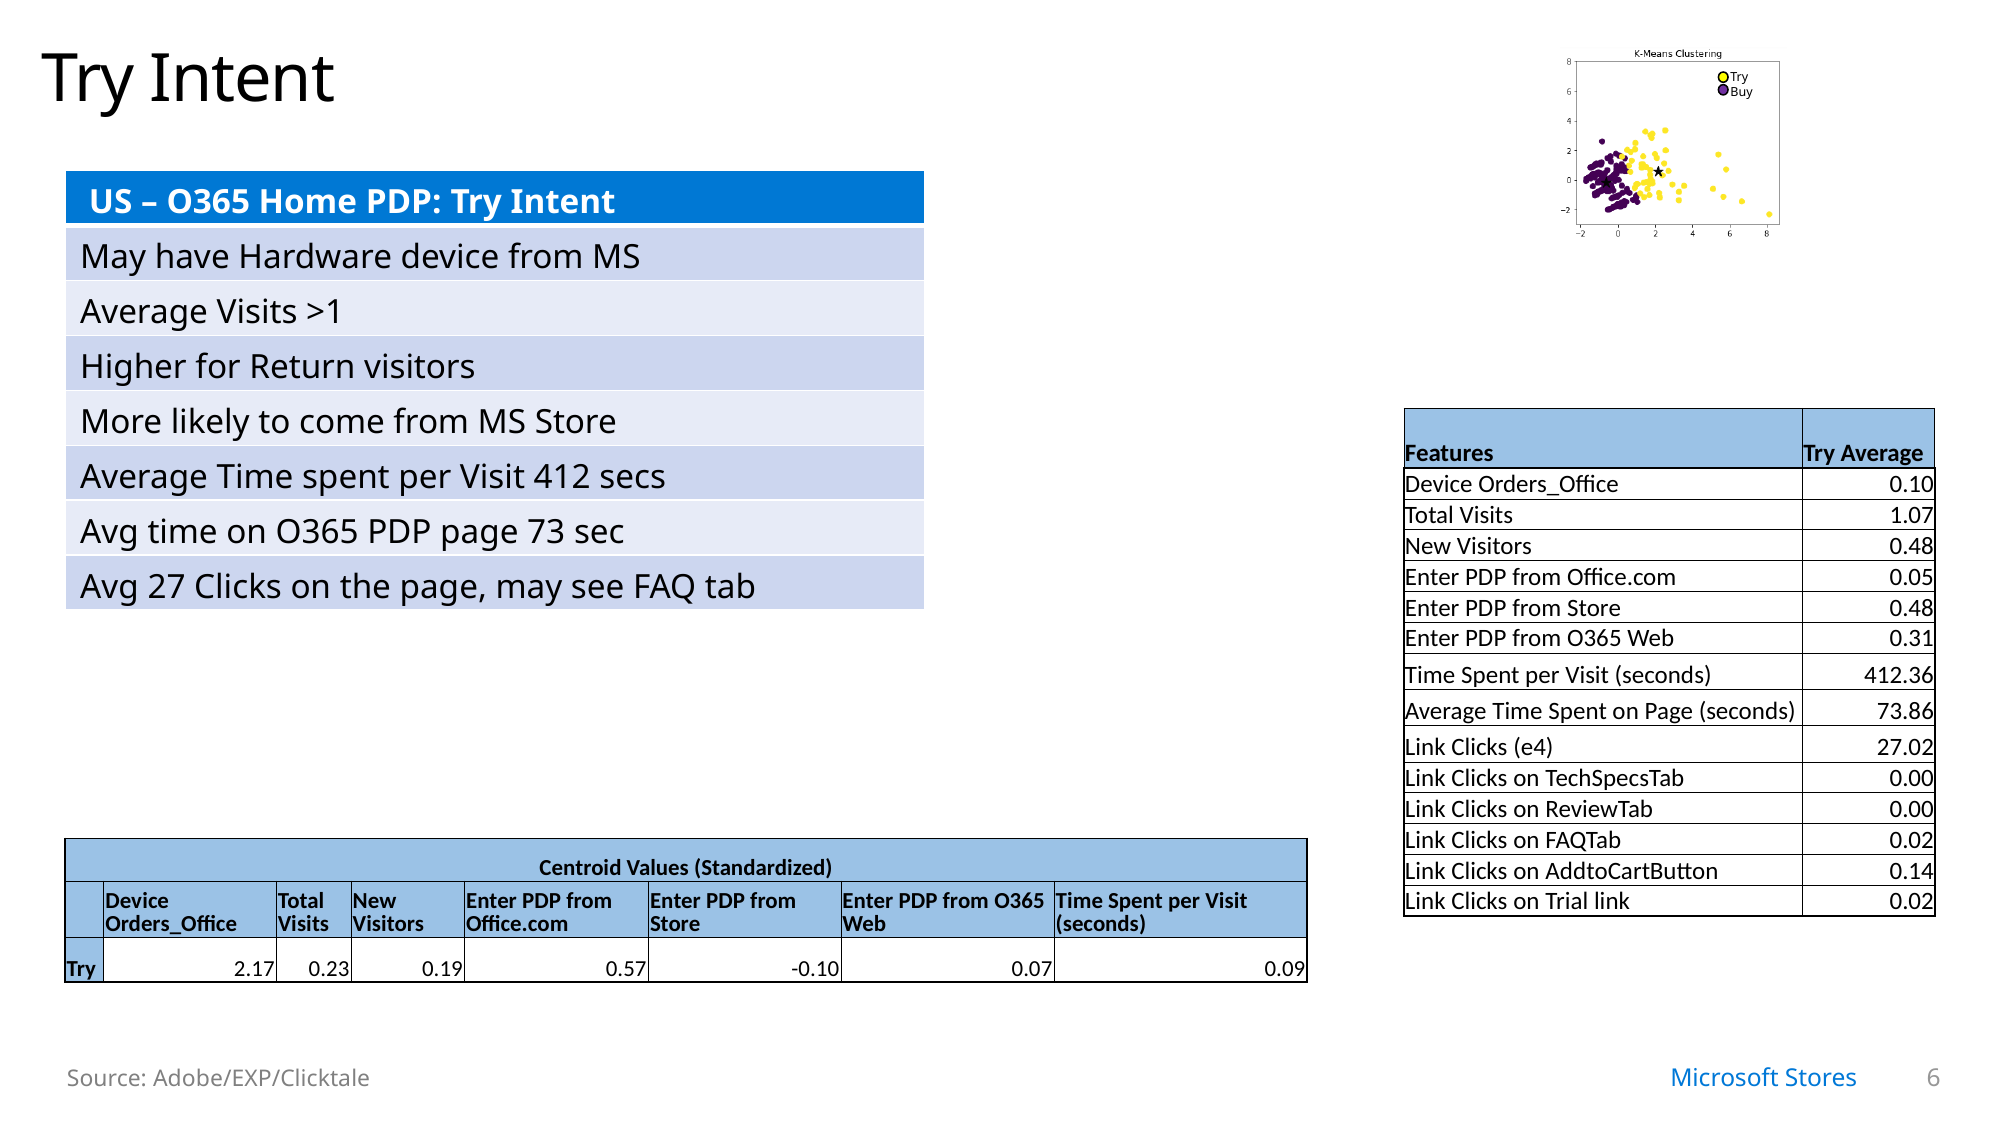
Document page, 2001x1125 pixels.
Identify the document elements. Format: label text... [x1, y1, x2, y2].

table_cell Enter PDP from Office.com [465, 882, 648, 937]
table_cell 0.09 [1055, 938, 1306, 981]
table_cell 0.14 [1803, 855, 1934, 885]
table_cell New Visitors [352, 882, 464, 937]
table_cell 1.07 [1803, 500, 1934, 529]
table_header US – O365 Home PDP: Try Intent [66, 171, 924, 223]
table_cell Average Time spent per Visit 412 secs [66, 446, 924, 499]
table_cell 27.02 [1803, 726, 1934, 762]
table_cell 2.17 [104, 938, 276, 981]
table_cell Time Spent per Visit (seconds) [1405, 654, 1802, 689]
table_cell Time Spent per Visit (seconds) [1055, 882, 1306, 937]
table_cell Average Visits >1 [66, 281, 924, 335]
table_cell 0.31 [1803, 623, 1934, 653]
table_cell Try [66, 938, 103, 981]
table_cell 0.07 [842, 938, 1054, 981]
table_cell 0.00 [1803, 763, 1934, 792]
table_cell Avg 27 Clicks on the page, may see FAQ tab [66, 556, 924, 609]
table_cell 0.10 [1803, 469, 1934, 499]
table_cell Link Clicks on FAQTab [1405, 824, 1802, 854]
table_cell -0.10 [649, 938, 841, 981]
table_cell Total Visits [1405, 500, 1802, 529]
table_cell Average Time Spent on Page (seconds) [1405, 690, 1802, 725]
table_cell Enter PDP from O365 Web [842, 882, 1054, 937]
table_cell 412.36 [1803, 654, 1934, 689]
table_cell Total Visits [277, 882, 351, 937]
table_header Centroid Values (Standardized) [66, 839, 1306, 881]
table_cell 0.02 [1803, 886, 1934, 915]
table_cell 0.05 [1803, 561, 1934, 591]
table_cell 0.19 [352, 938, 464, 981]
table_cell Higher for Return visitors [66, 336, 924, 390]
table_cell May have Hardware device from MS [66, 228, 924, 280]
text_box Source: Adobe/EXP/Clicktale [42, 1054, 493, 1104]
table_header Try Average [1803, 409, 1934, 467]
table_cell Enter PDP from Store [1405, 592, 1802, 622]
table_cell Avg time on O365 PDP page 73 sec [66, 501, 924, 554]
table_cell [66, 882, 103, 937]
table_cell 0.00 [1803, 793, 1934, 823]
table_cell Link Clicks on TechSpecsTab [1405, 763, 1802, 792]
table_cell Link Clicks on AddtoCartButton [1405, 855, 1802, 885]
table_cell Link Clicks on Trial link [1405, 886, 1802, 915]
table_cell Device Orders_Office [104, 882, 276, 937]
table_cell 0.23 [277, 938, 351, 981]
table_cell New Visitors [1405, 530, 1802, 560]
table_cell Enter PDP from O365 Web [1405, 623, 1802, 653]
table_cell Enter PDP from Office.com [1405, 561, 1802, 591]
table_header Features [1405, 409, 1802, 467]
table_cell 0.57 [465, 938, 648, 981]
table_cell Link Clicks on ReviewTab [1405, 793, 1802, 823]
table_cell Enter PDP from Store [649, 882, 841, 937]
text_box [1559, 47, 1787, 240]
table_cell More likely to come from MS Store [66, 391, 924, 445]
table_cell 73.86 [1803, 690, 1934, 725]
table_cell Link Clicks (e4) [1405, 726, 1802, 762]
table_cell 0.48 [1803, 592, 1934, 622]
table_cell Device Orders_Office [1405, 469, 1802, 499]
table_cell 0.02 [1803, 824, 1934, 854]
title Try Intent [41, 34, 1959, 116]
table_cell 0.48 [1803, 530, 1934, 560]
